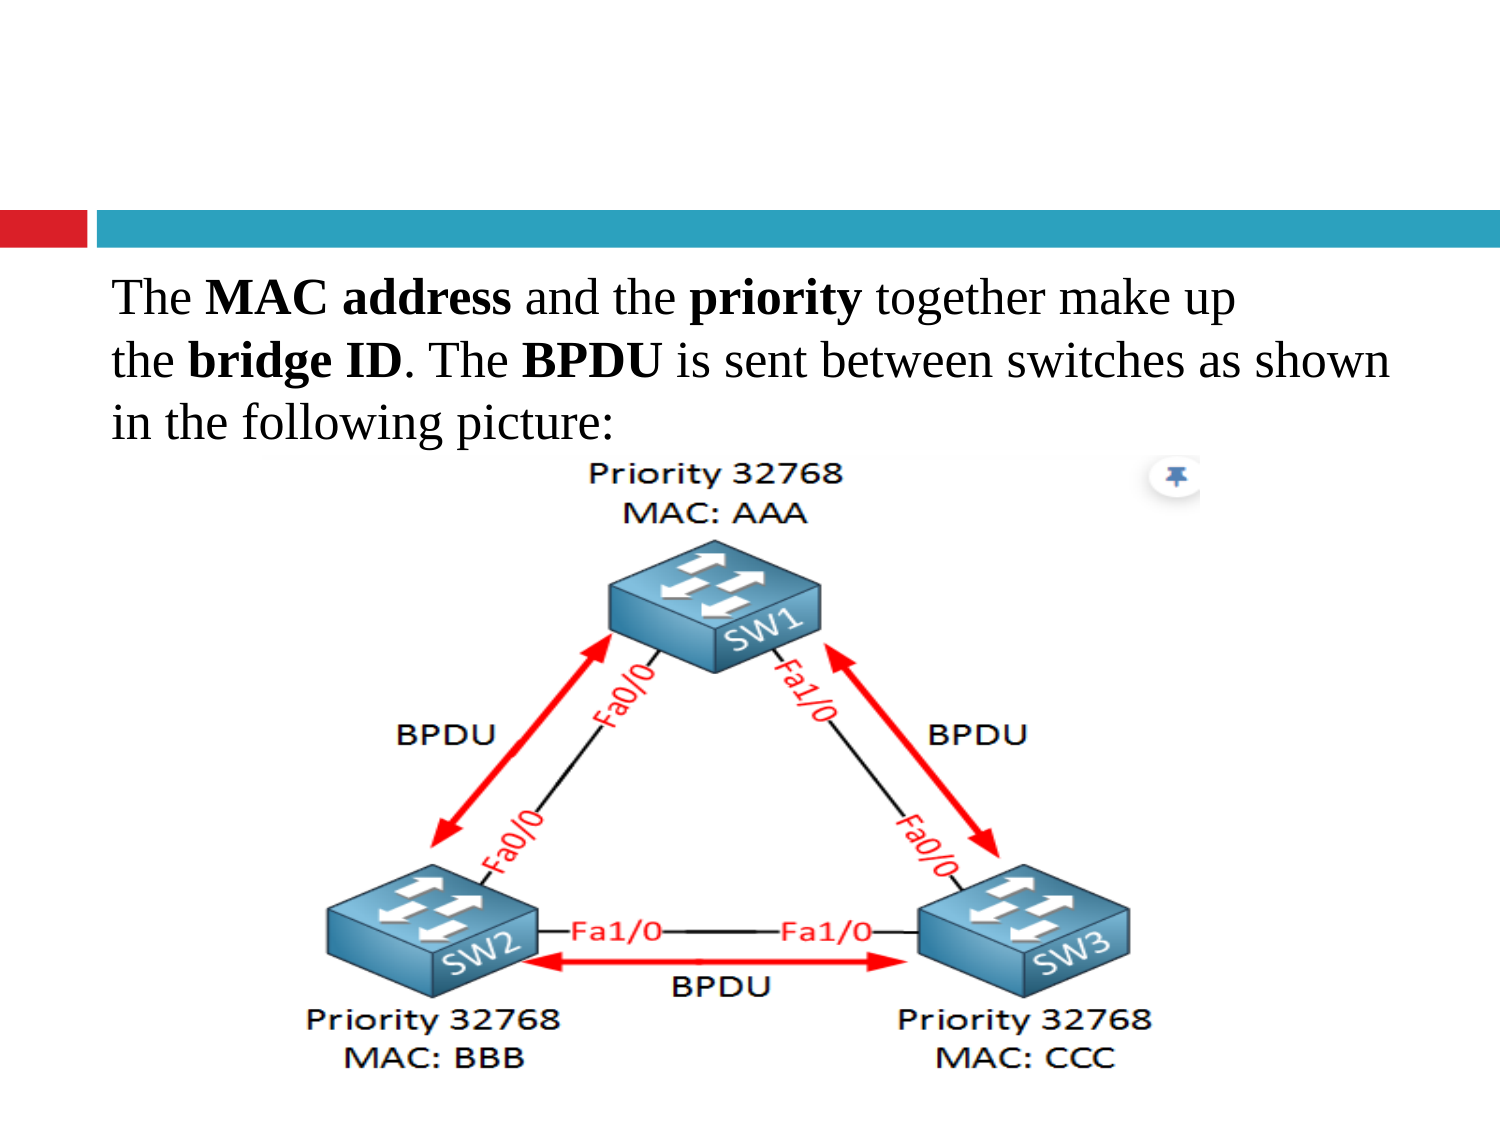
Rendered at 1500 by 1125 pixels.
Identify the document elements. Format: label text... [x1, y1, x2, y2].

list The MAC address and the priority together make up the bridge ID. The BPDU is sent between switches as shown in the following picture: [111, 262, 1413, 452]
picture [262, 455, 1201, 1086]
